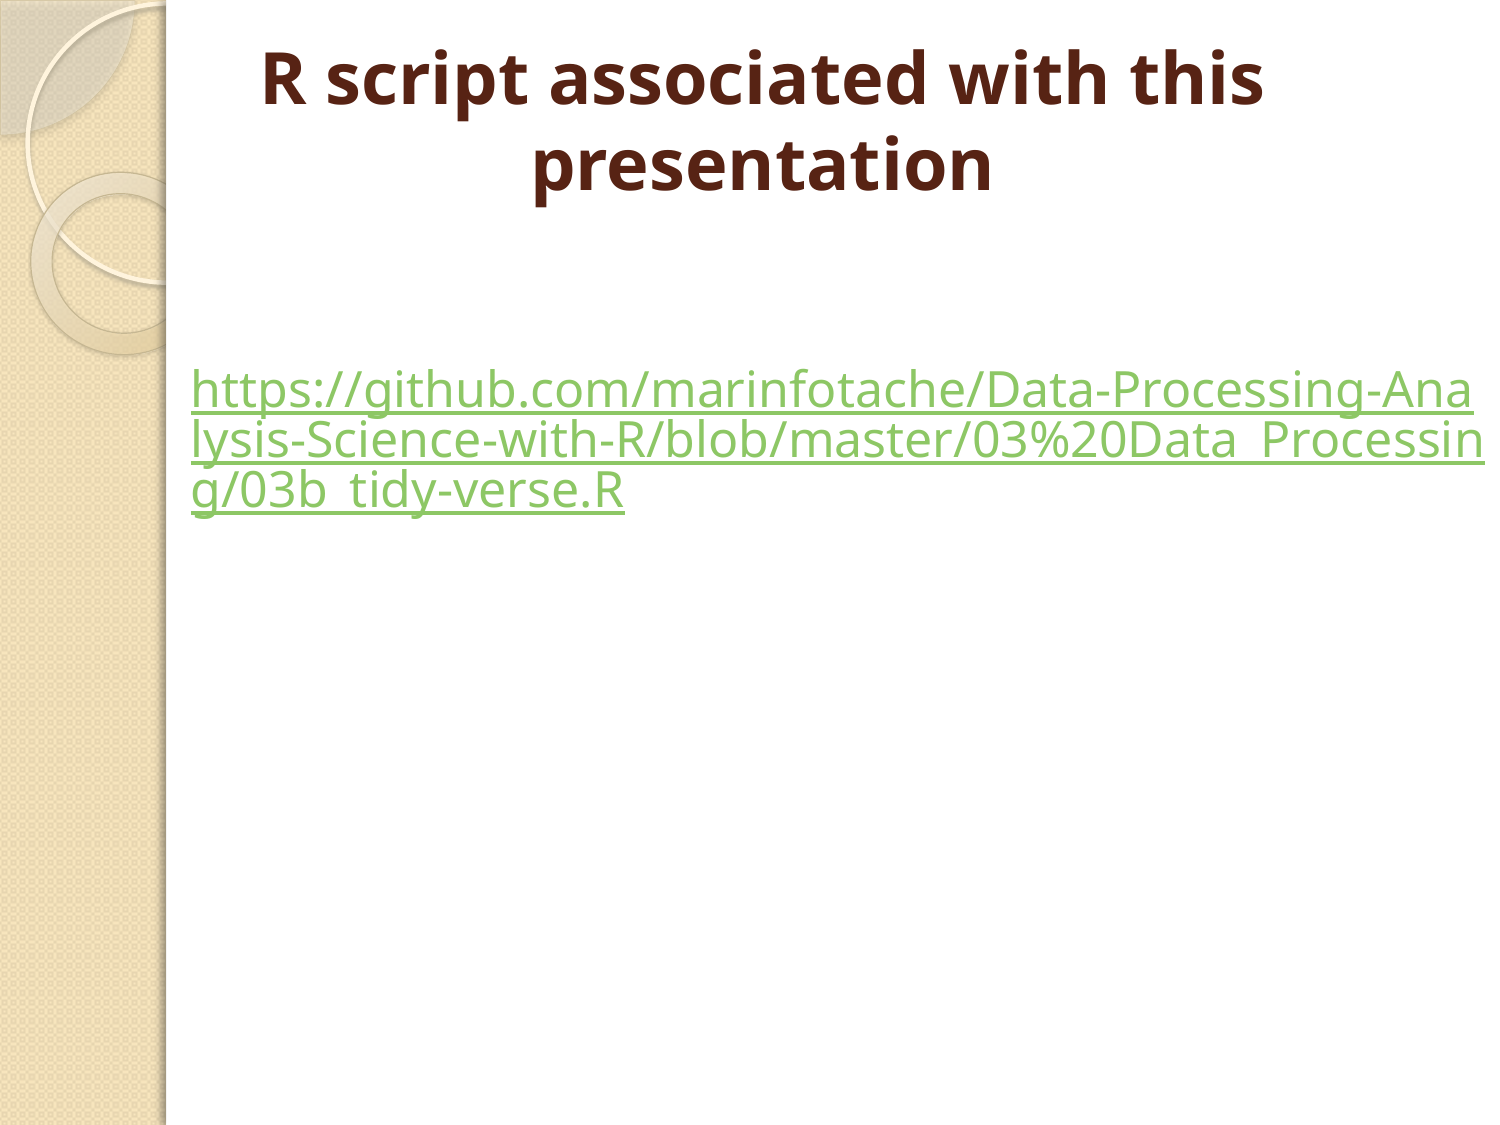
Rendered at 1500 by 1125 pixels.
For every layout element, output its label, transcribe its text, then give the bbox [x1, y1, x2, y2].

title R script associated with this presentation [12, 24, 1500, 213]
text_box https://github.com/marinfotache/Data-Processing-Analysis-Science-with-R/blob/master/03%20Data_Processing/03b_tidy-verse.R [162, 349, 1500, 1025]
